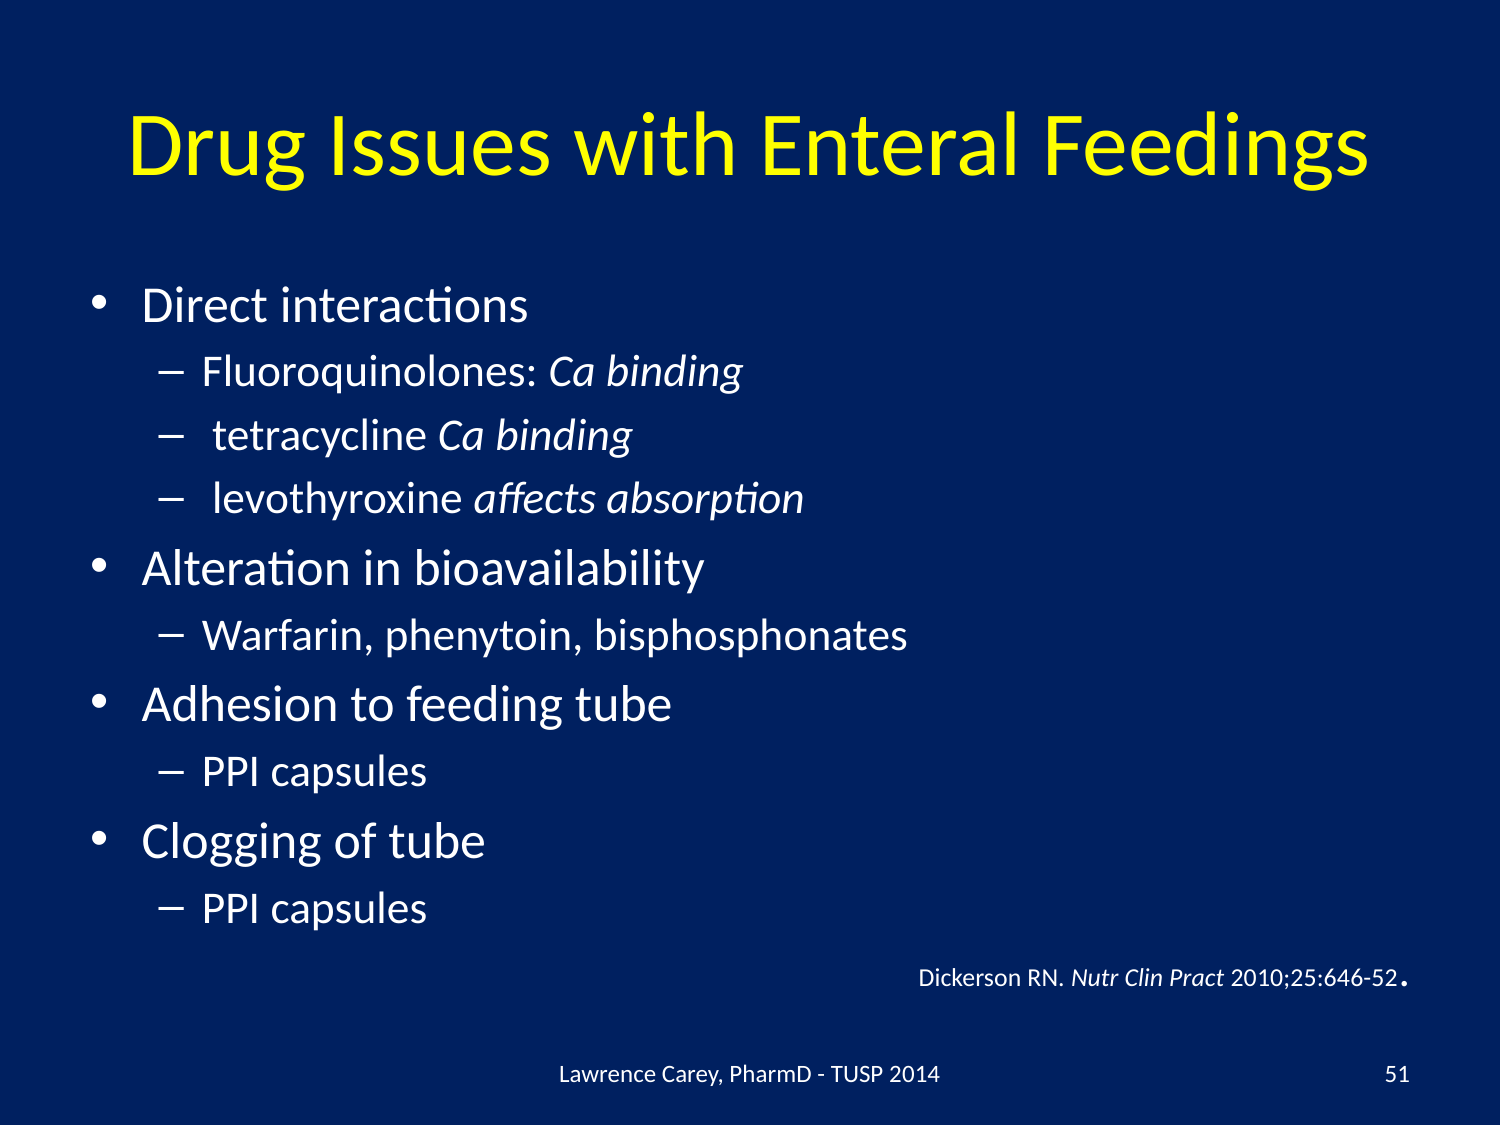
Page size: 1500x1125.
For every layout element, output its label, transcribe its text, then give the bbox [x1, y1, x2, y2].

footer Lawrence Carey, PharmD - TUSP 2014 [512, 1042, 988, 1103]
title Drug Issues with Enteral Feedings [75, 45, 1425, 233]
list Direct interactions Fluoroquinolones: Ca binding tetracycline Ca binding levothyroxine affects absorption Alteration in bioavailability Warfarin, phenytoin, bisphosphonates Adhesion to feeding tube PPI capsules Clogging of tube PPI capsules Dickerson RN. Nutr Clin Pract 2010;25:646-52. [75, 262, 1425, 1005]
slide_number 51 [1074, 1042, 1425, 1103]
